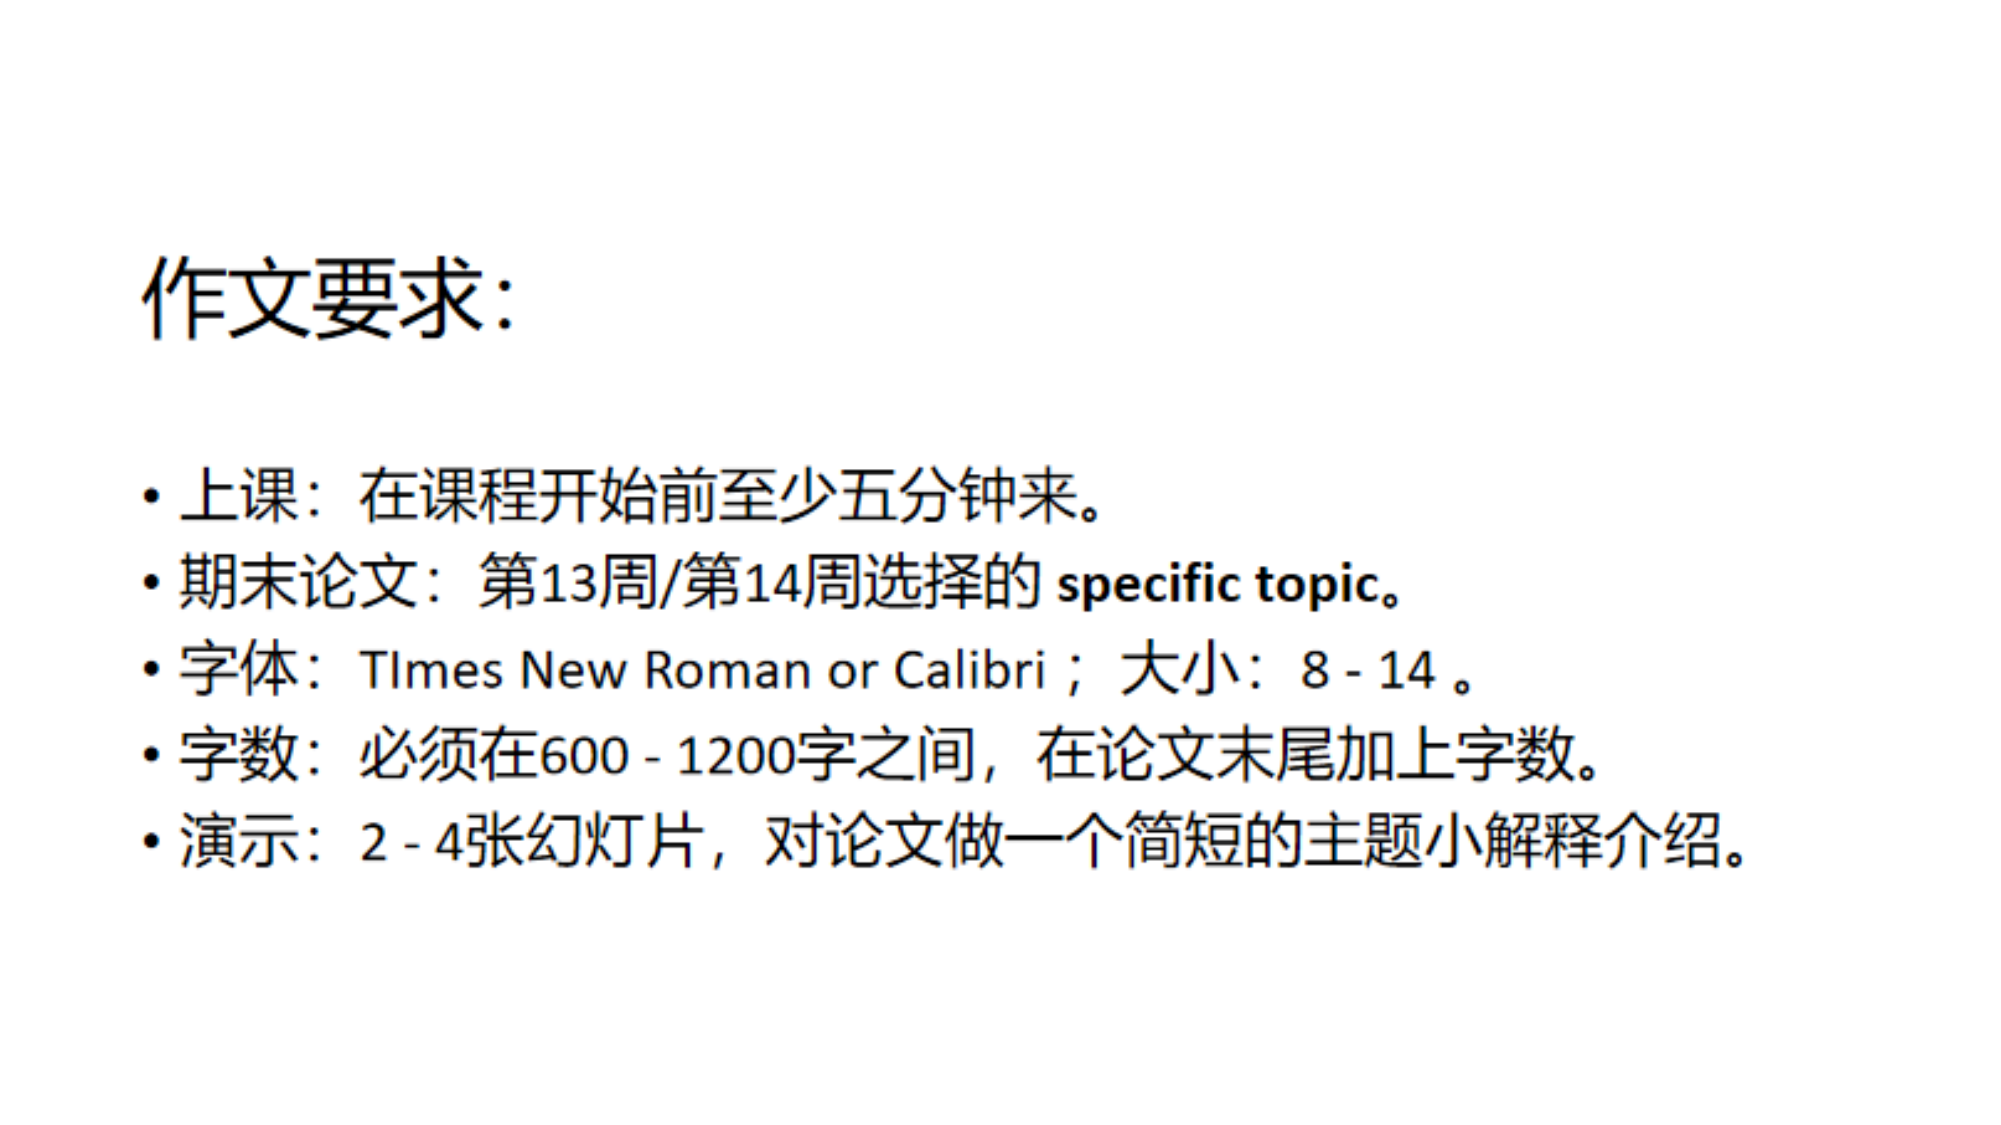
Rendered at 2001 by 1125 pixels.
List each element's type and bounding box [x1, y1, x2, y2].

picture [108, 222, 1757, 903]
